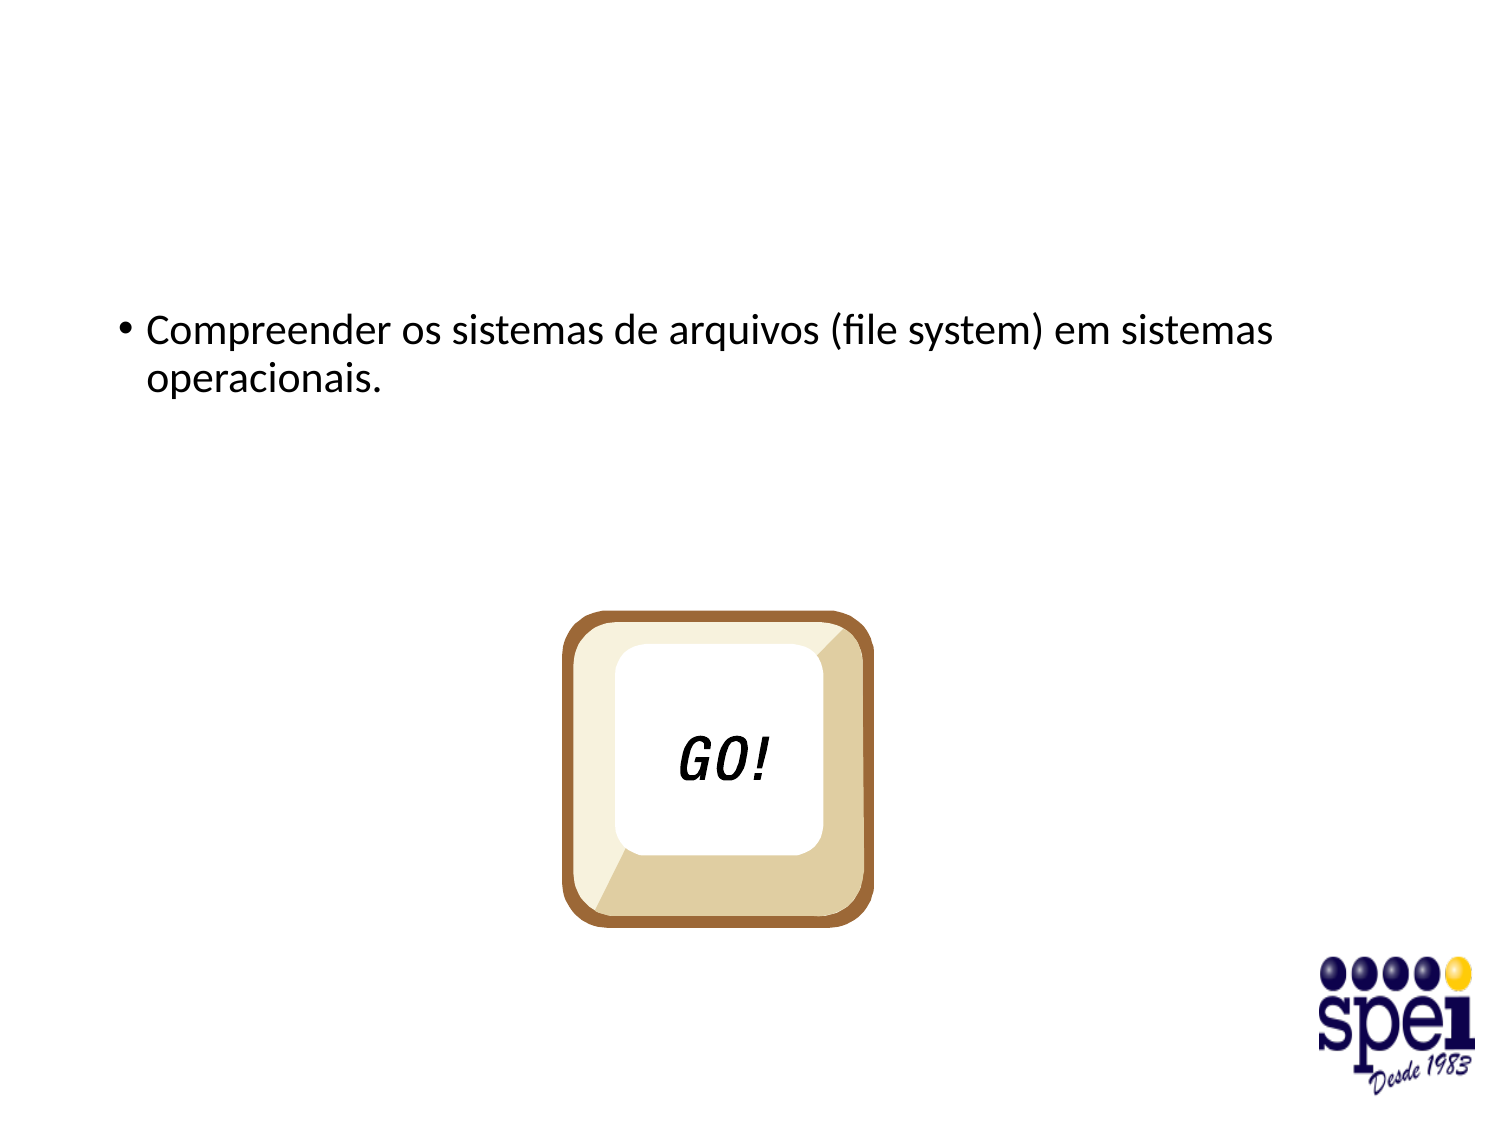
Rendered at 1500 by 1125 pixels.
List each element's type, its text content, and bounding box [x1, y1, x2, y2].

picture [1319, 952, 1475, 1103]
list Compreender os sistemas de arquivos (file system) em sistemas operacionais. [103, 299, 1397, 1014]
picture [560, 609, 875, 929]
